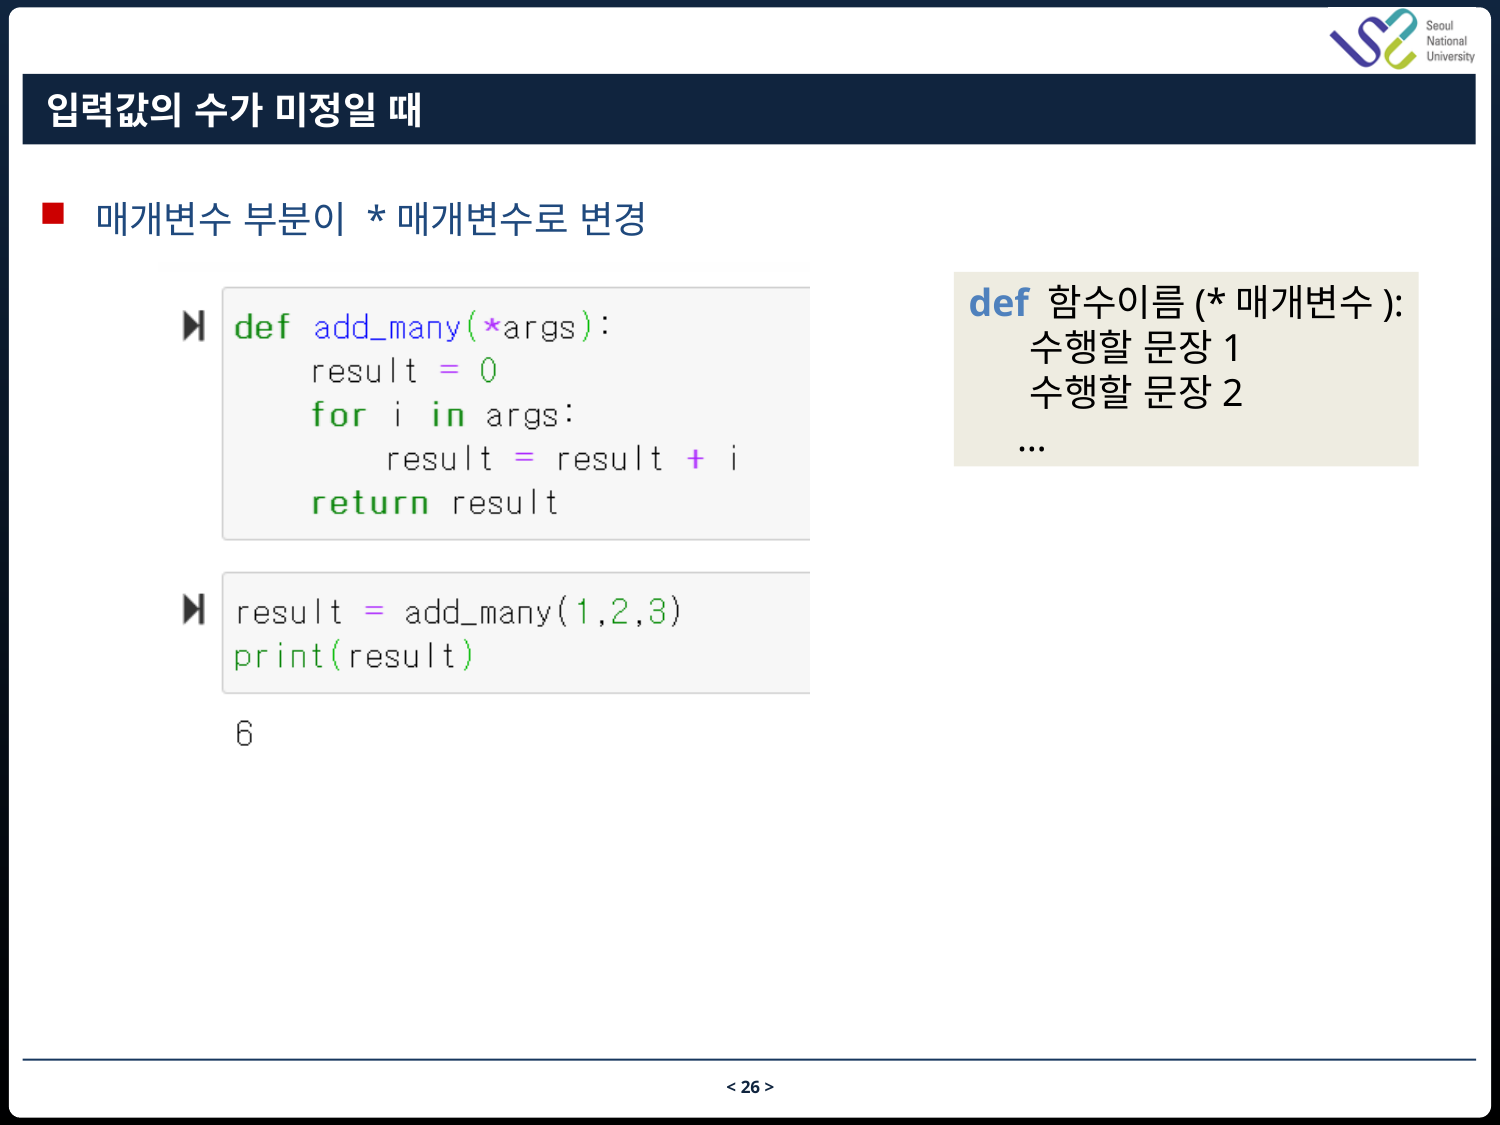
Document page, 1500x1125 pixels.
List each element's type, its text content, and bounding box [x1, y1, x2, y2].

picture [158, 262, 811, 760]
title 입력값의 수가 미정일 때 [22, 73, 1476, 145]
picture [1328, 7, 1476, 70]
list 매개변수 부분이 *매개변수로 변경 [38, 173, 1462, 234]
text_box def 함수이름(*매개변수): 수행할 문장1 수행할 문장2 … [953, 271, 1419, 467]
